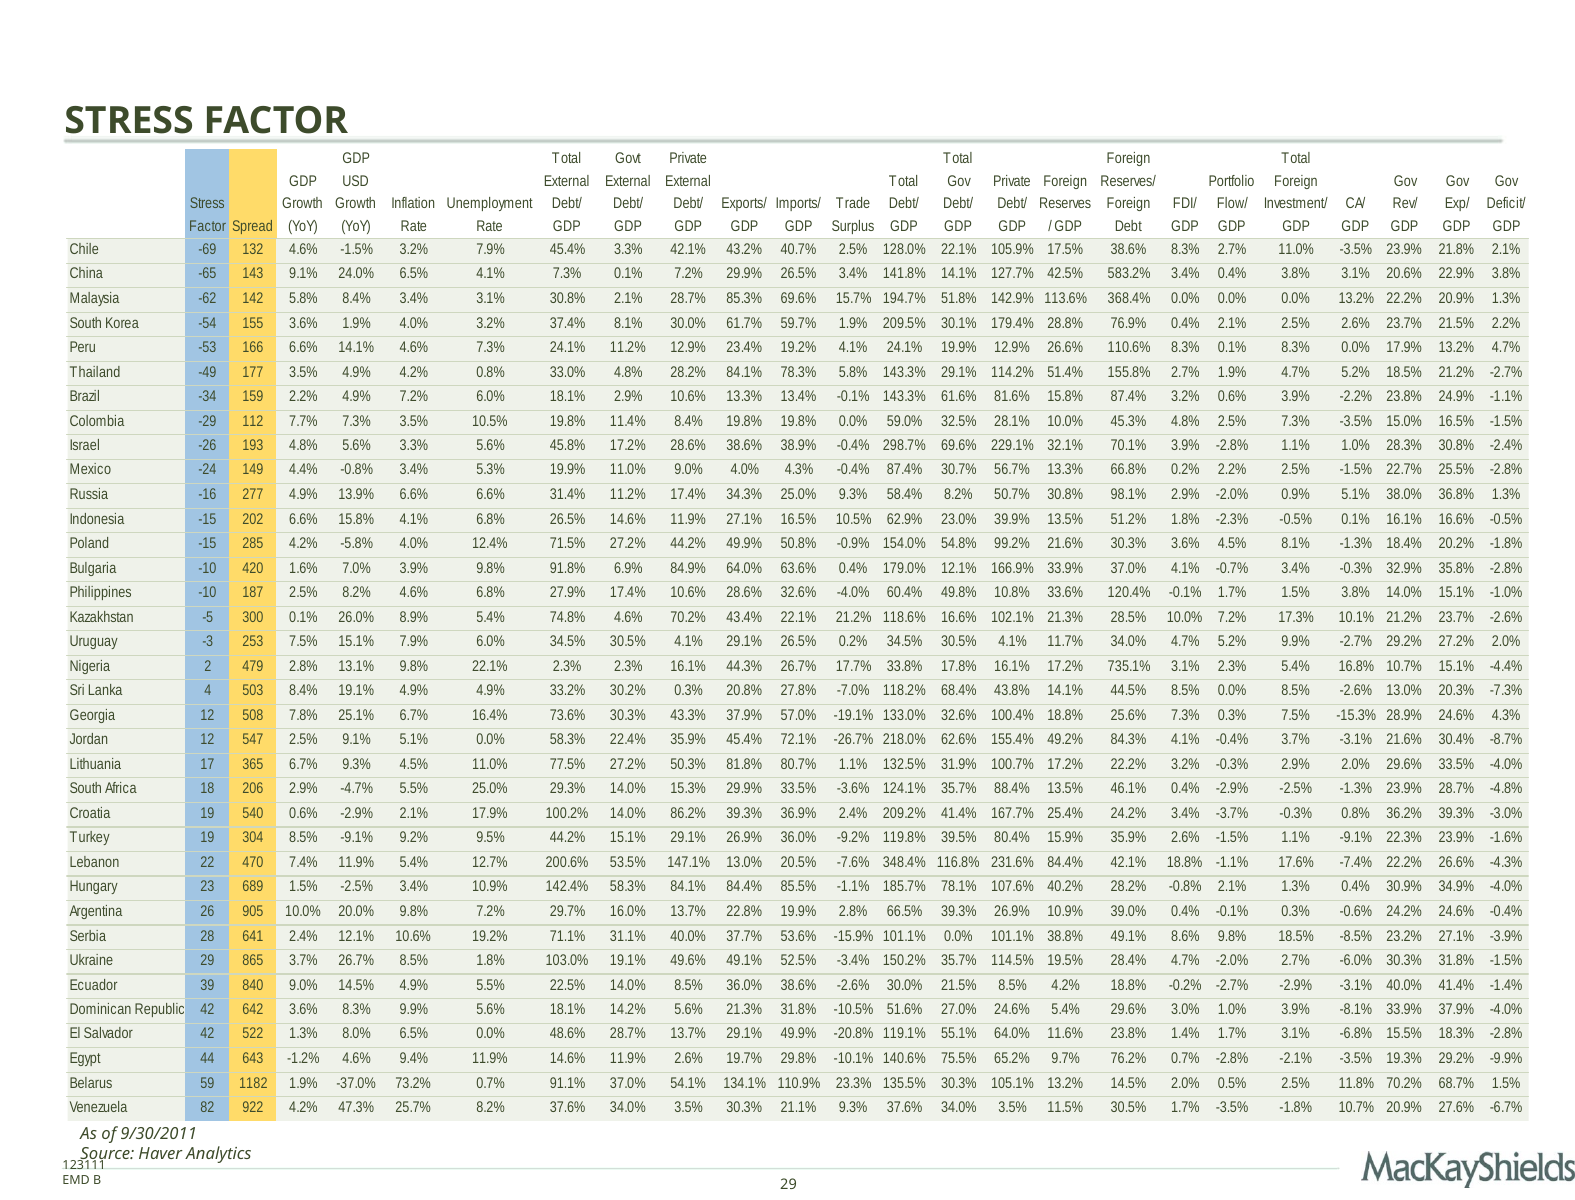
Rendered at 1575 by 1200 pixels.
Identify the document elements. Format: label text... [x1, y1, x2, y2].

title STRESS FACTOR [64, 45, 1527, 142]
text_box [66, 147, 1530, 1123]
slide_number 28 [771, 1175, 797, 1193]
text_box As of 9/30/2011 Source: Haver Analytics [80, 1130, 253, 1163]
picture [1361, 1151, 1575, 1188]
footer 123111 EMD B [62, 1171, 112, 1187]
picture [47, 119, 1527, 162]
